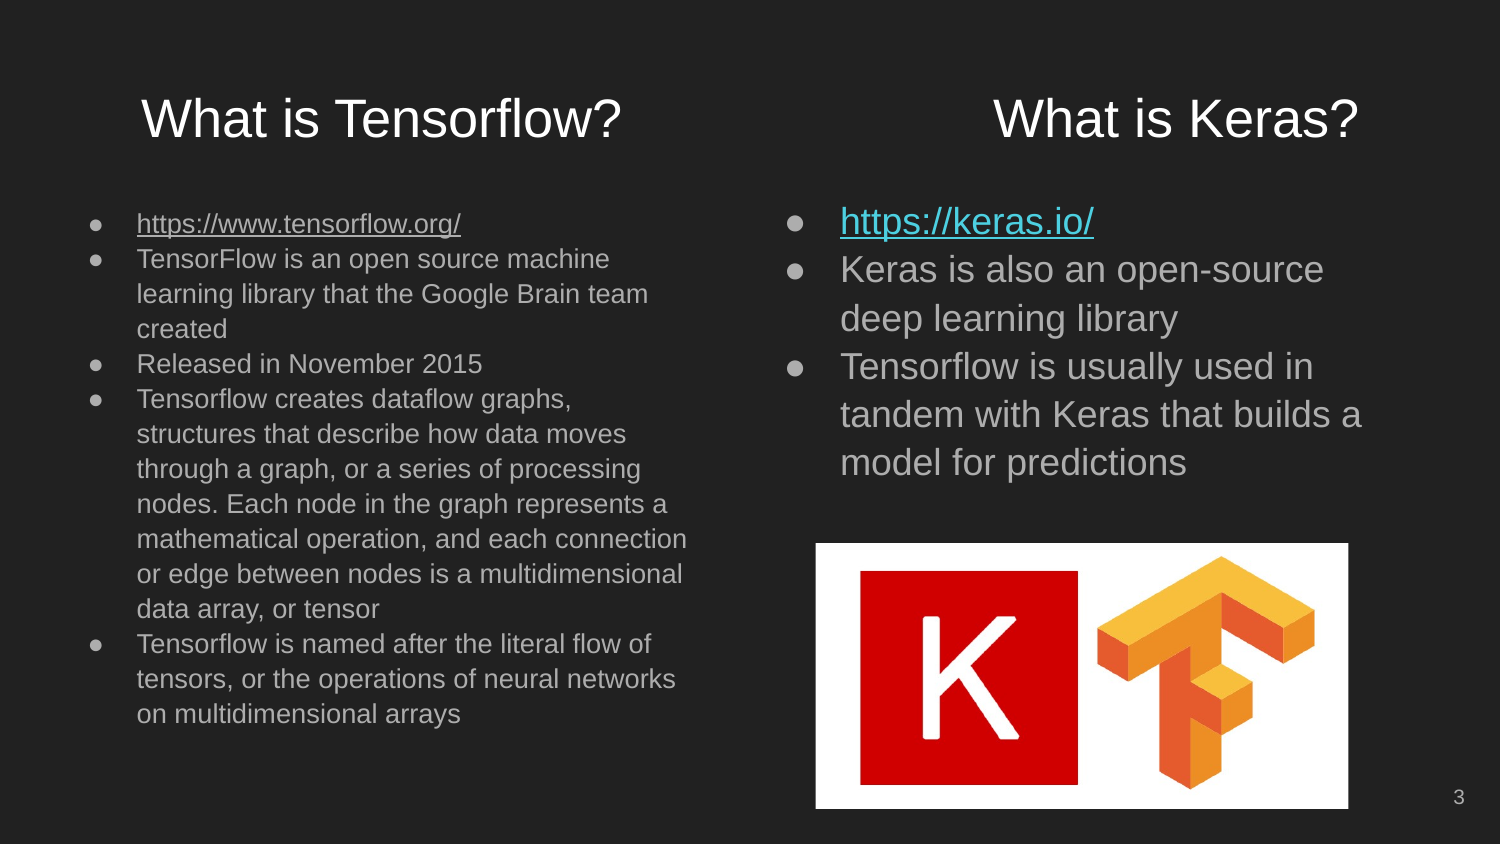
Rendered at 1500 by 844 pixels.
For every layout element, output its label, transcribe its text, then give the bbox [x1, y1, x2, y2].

picture [815, 542, 1349, 809]
title What is Tensorflow? What is Keras? [51, 72, 1449, 167]
slide_number ‹#› [1389, 764, 1480, 830]
list https://keras.io/ Keras is also an open-source deep learning library Tensorflow is usually used in tandem with Keras that builds a model for predictions [750, 179, 1415, 740]
list https://www.tensorflow.org/ TensorFlow is an open source machine learning library that the Google Brain team created Released in November 2015 Tensorflow creates dataflow graphs, structures that describe how data moves through a graph, or a series of processing nodes. Each node in the graph represents a mathematical operation, and each connection or edge between nodes is a multidimensional data array, or tensor Tensorflow is named after the literal flow of tensors, or the operations of neural networks on multidimensional arrays [51, 189, 716, 750]
